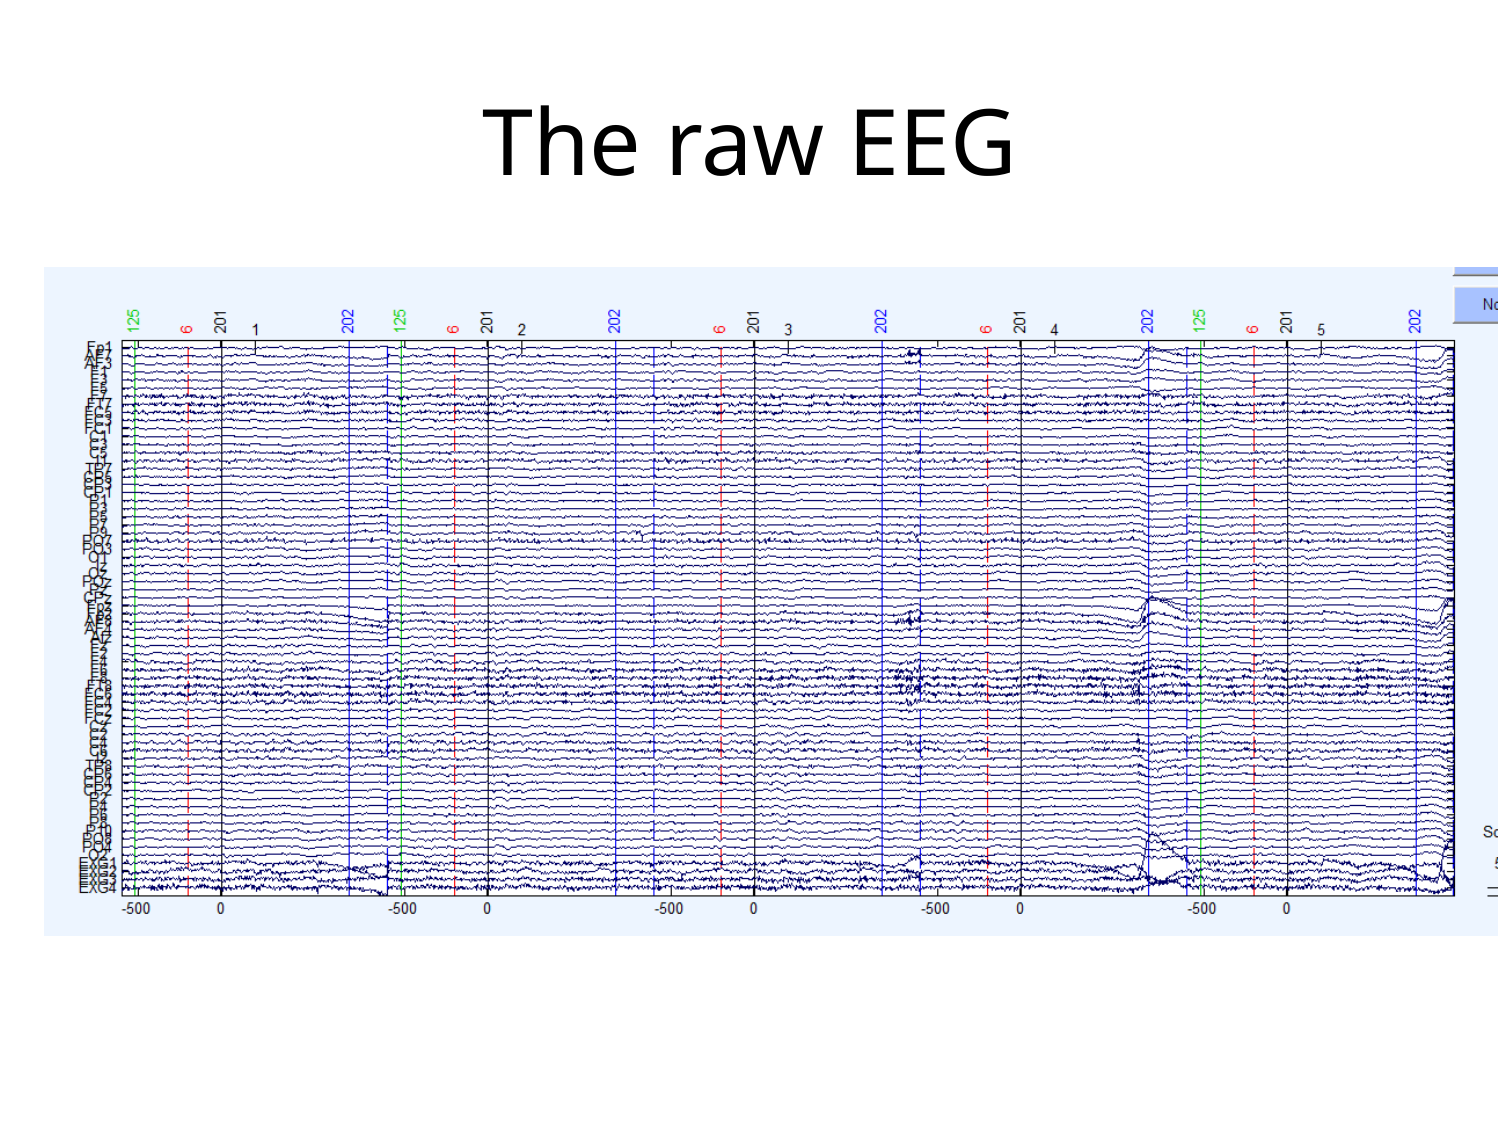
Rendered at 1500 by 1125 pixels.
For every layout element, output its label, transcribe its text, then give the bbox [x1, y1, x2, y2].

title The raw EEG [75, 45, 1425, 233]
picture [44, 266, 1499, 936]
